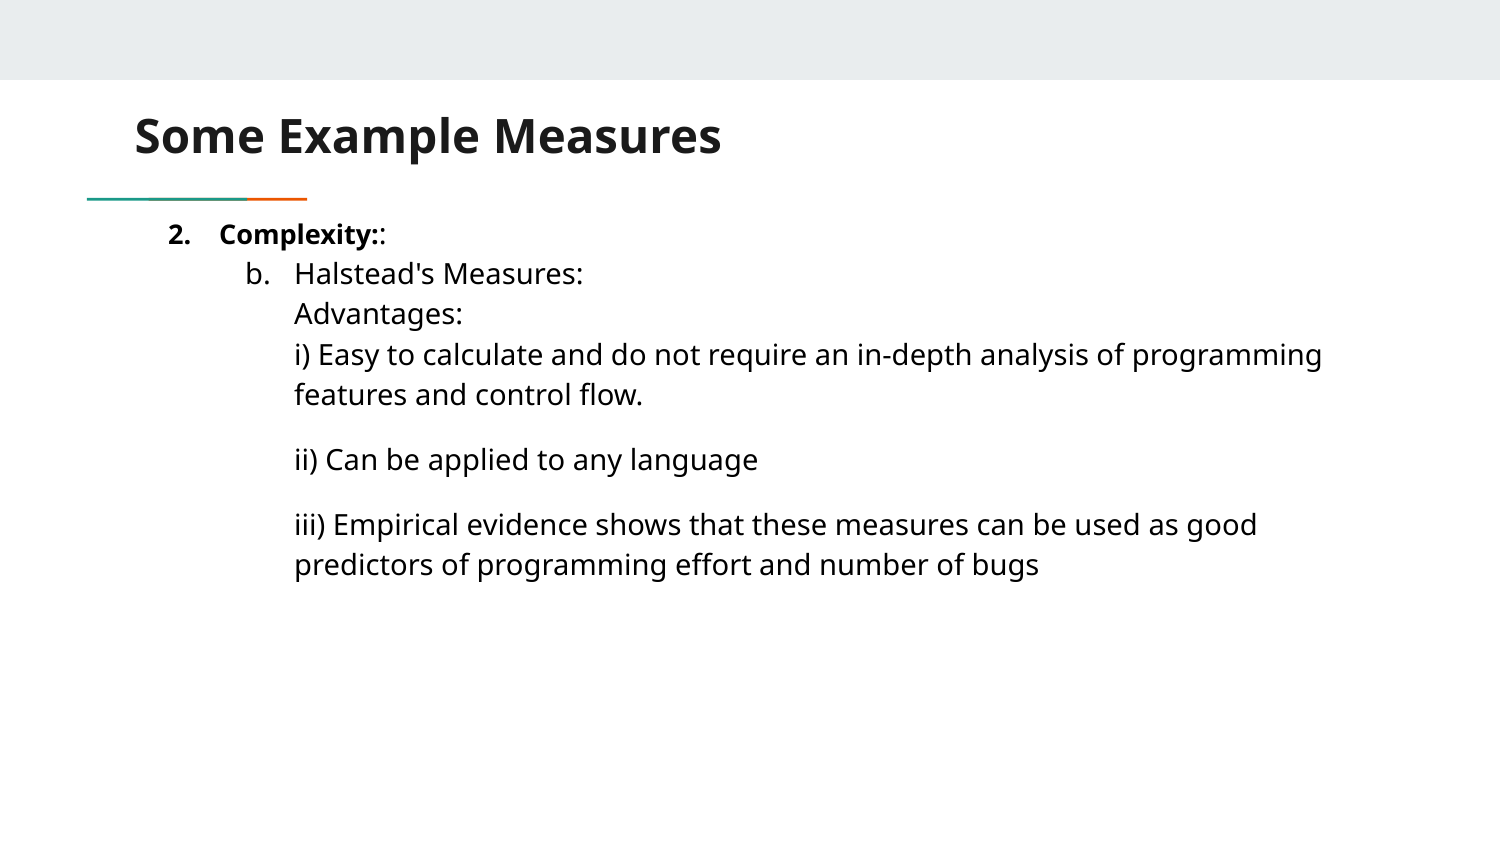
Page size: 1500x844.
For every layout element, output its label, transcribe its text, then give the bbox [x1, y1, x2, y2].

title Some Example Measures [119, 91, 1381, 180]
list Complexity:: Halstead's Measures: Advantages: i) Easy to calculate and do not require an in-depth analysis of programming features and control flow. ii) Can be applied to any language iii) Empirical evidence shows that these measures can be used as good predictors of programming effort and number of bugs [129, 135, 1391, 819]
